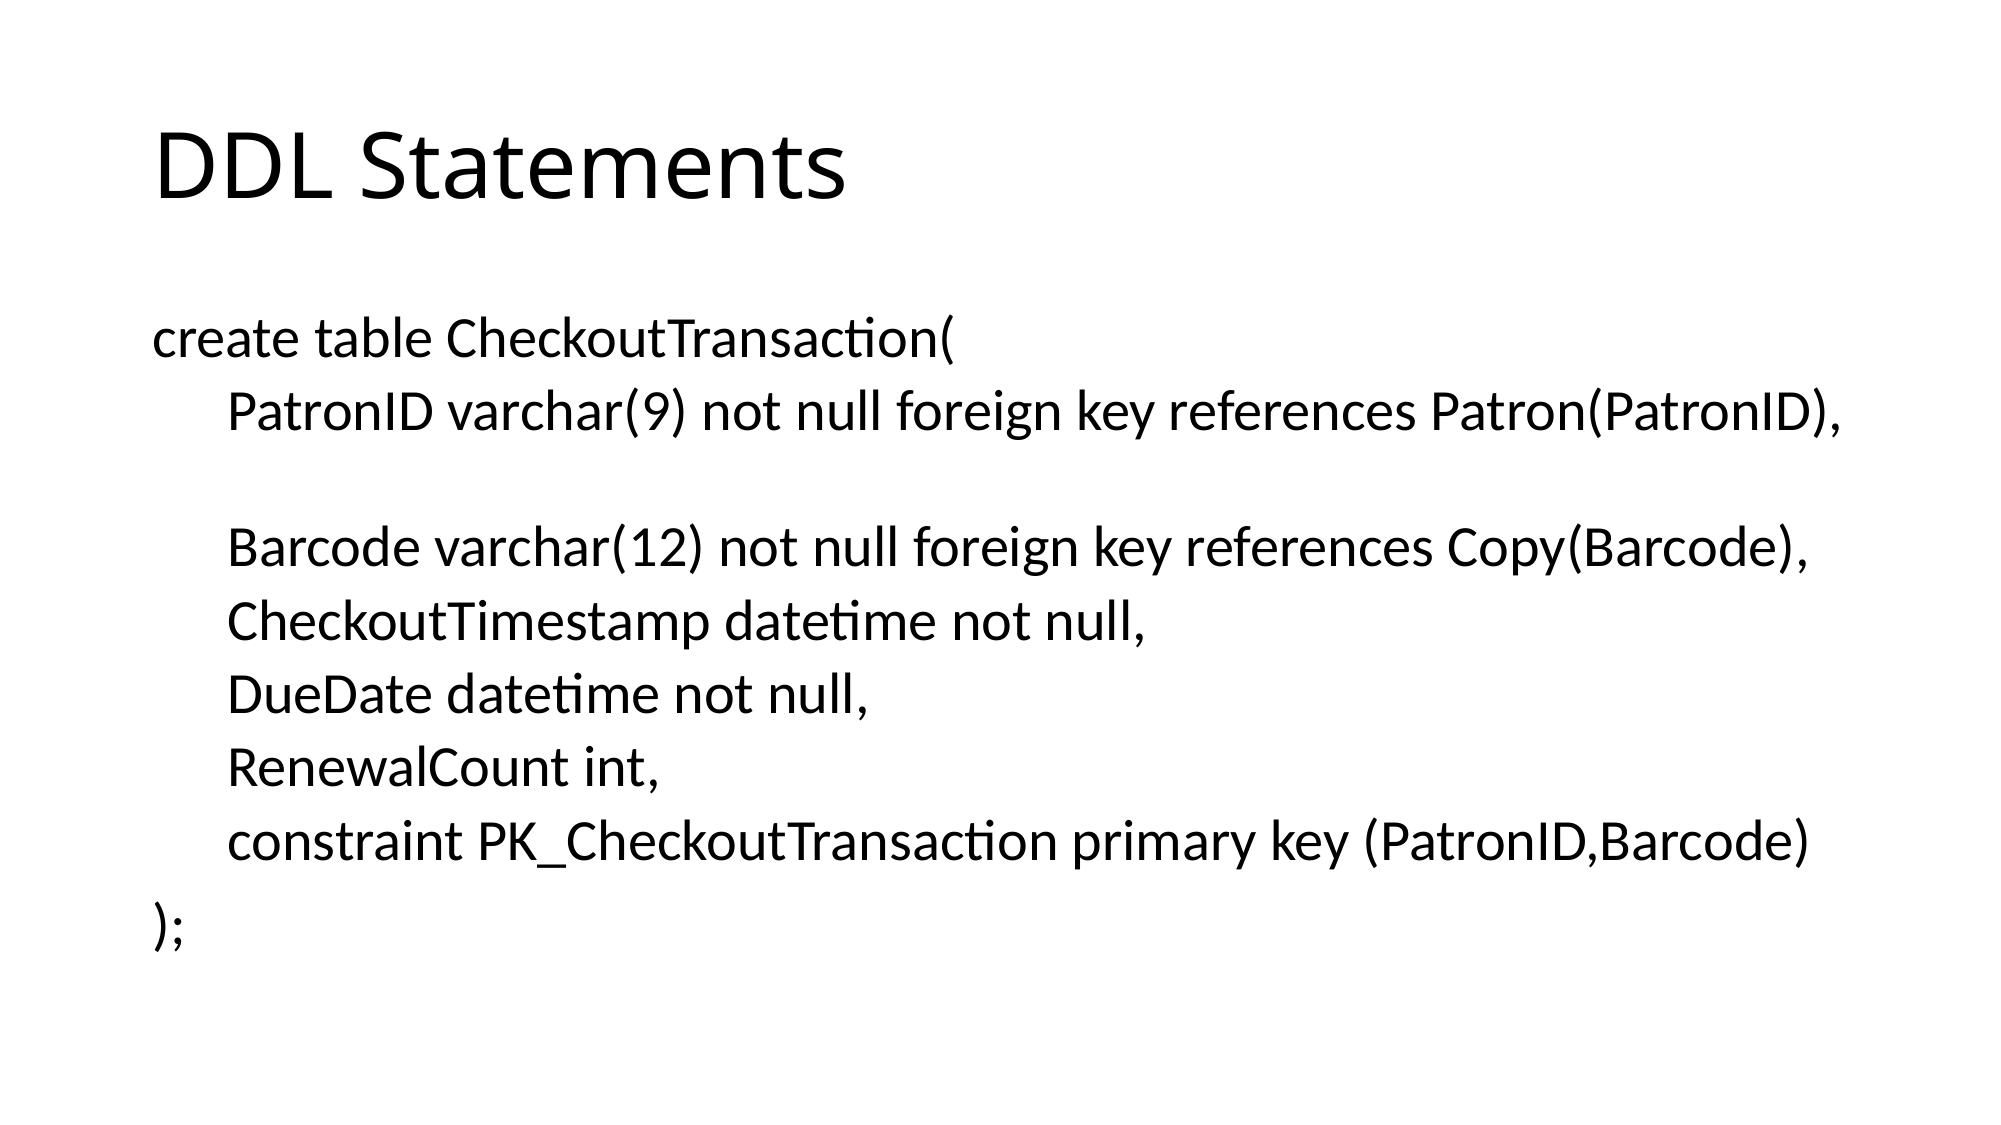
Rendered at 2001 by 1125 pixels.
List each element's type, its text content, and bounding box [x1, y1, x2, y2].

list create table CheckoutTransaction( PatronID varchar(9) not null foreign key references Patron(PatronID), Barcode varchar(12) not null foreign key references Copy(Barcode), CheckoutTimestamp datetime not null, DueDate datetime not null, RenewalCount int, constraint PK_CheckoutTransaction primary key (PatronID,Barcode) ); [137, 299, 1863, 1014]
title DDL Statements [137, 59, 1863, 278]
